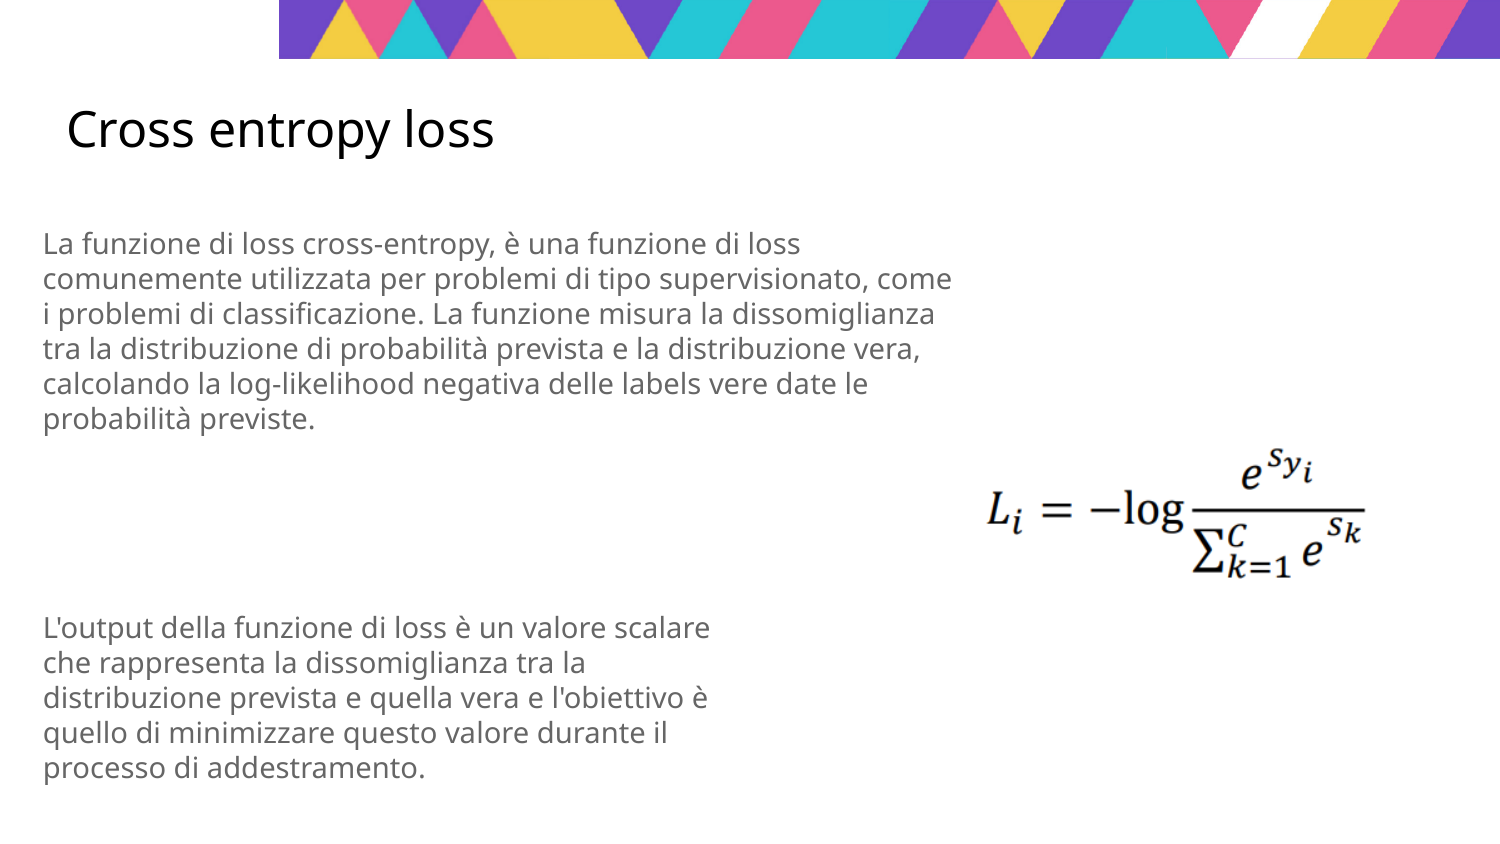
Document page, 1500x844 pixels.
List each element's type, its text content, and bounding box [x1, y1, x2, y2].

picture [0, 0, 1500, 844]
text_box La funzione di loss cross-entropy, è una funzione di loss comunemente utilizzata per problemi di tipo supervisionato, come i problemi di classificazione. La funzione misura la dissomiglianza tra la distribuzione di probabilità prevista e la distribuzione vera, calcolando la log-likelihood negativa delle labels vere date le probabilità previste. [27, 210, 970, 513]
title Cross entropy loss [51, 90, 1449, 173]
text_box L'output della funzione di loss è un valore scalare che rappresenta la dissomiglianza tra la distribuzione prevista e quella vera e l'obiettivo è quello di minimizzare questo valore durante il processo di addestramento. [27, 594, 750, 805]
